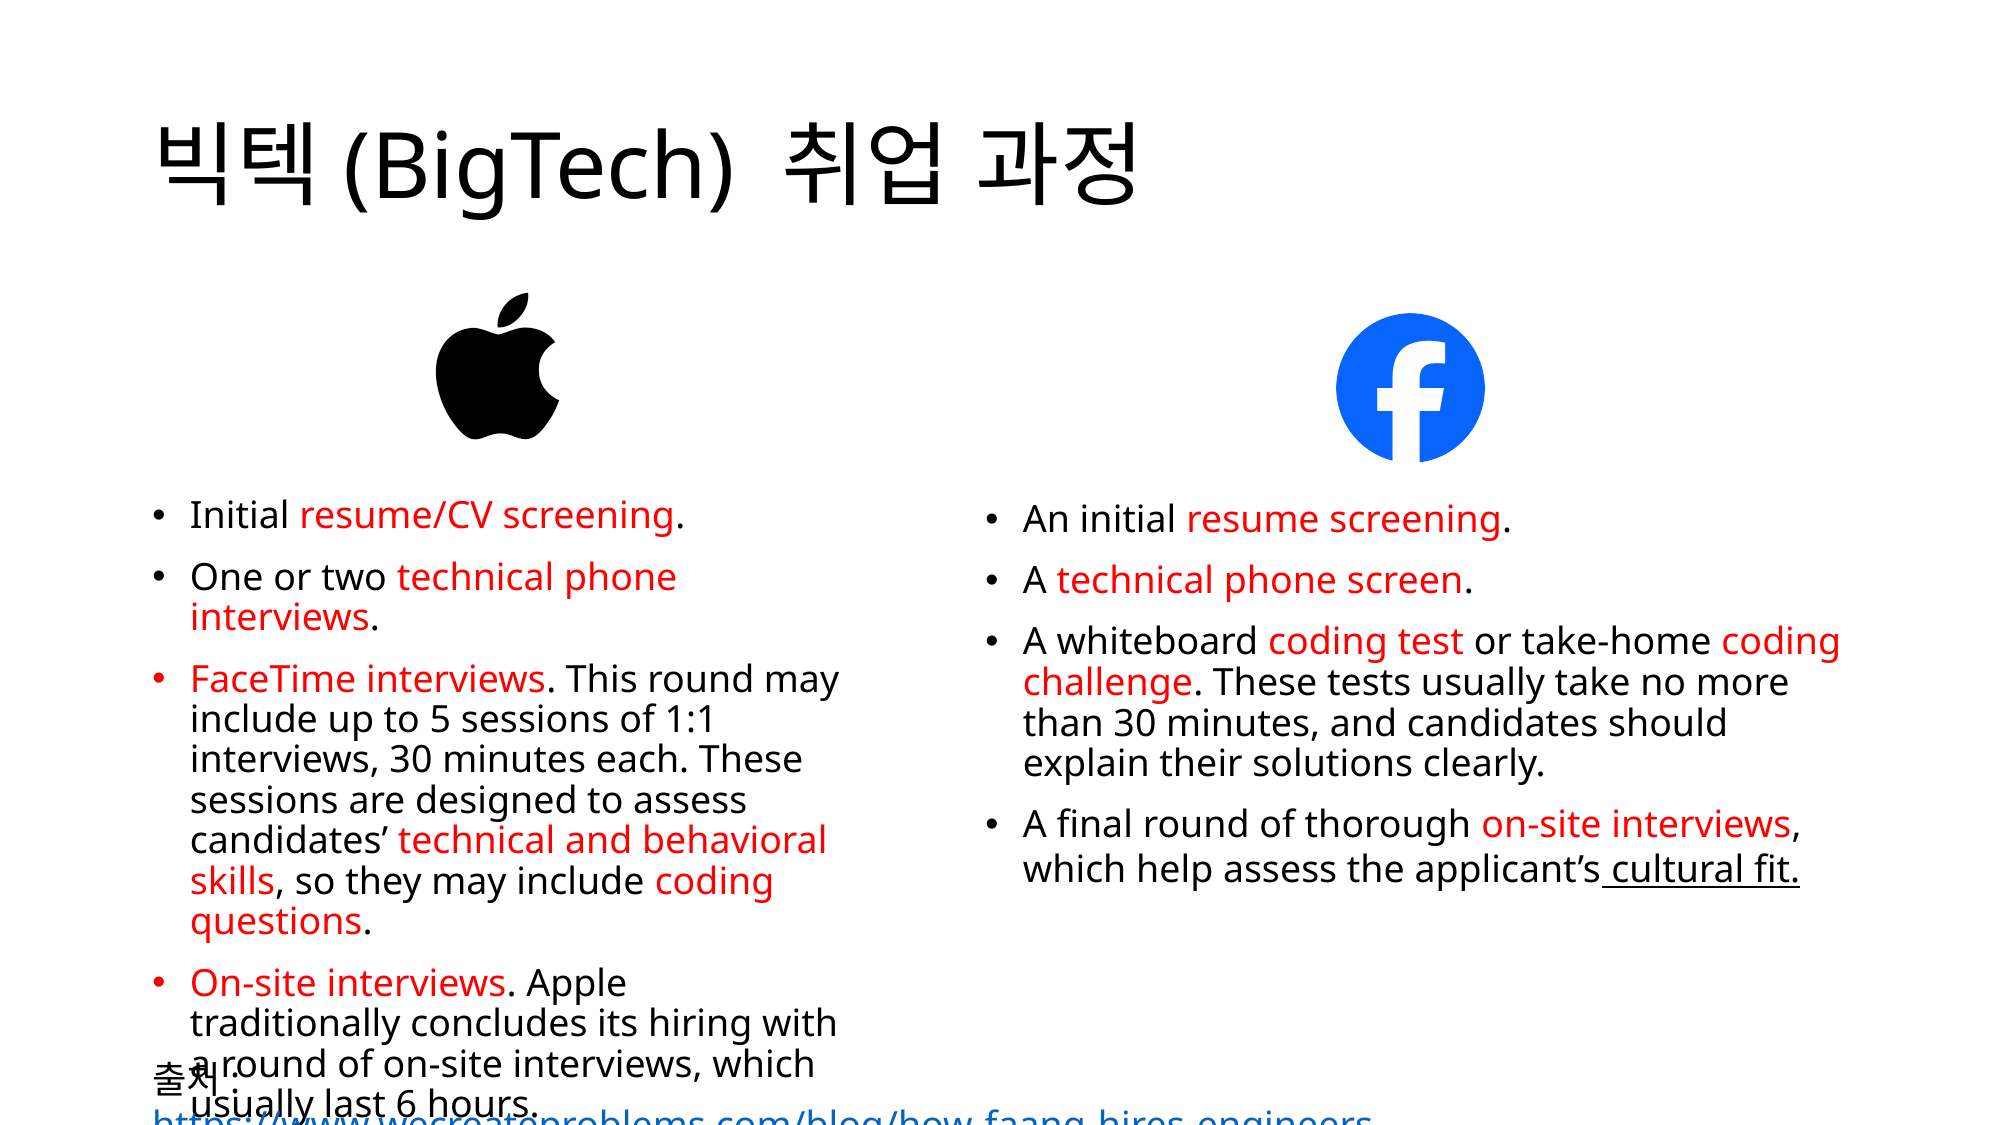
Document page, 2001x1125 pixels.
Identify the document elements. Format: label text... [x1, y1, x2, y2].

list Initial resume/CV screening. One or two technical phone interviews. FaceTime interviews. This round may include up to 5 sessions of 1:1 interviews, 30 minutes each. These sessions are designed to assess candidates’ technical and behavioral skills, so they may include coding questions. On-site interviews. Apple traditionally concludes its hiring with a round of on-site interviews, which usually last 6 hours. [137, 489, 860, 1020]
picture [1336, 313, 1485, 463]
text_box An initial resume screening. A technical phone screen. A whiteboard coding test or take-home coding challenge. These tests usually take no more than 30 minutes, and candidates should explain their solutions clearly. A final round of thorough on-site interviews, which help assess the applicant’s cultural fit. [970, 492, 1877, 909]
text_box 출처: https://www.wecreateproblems.com/blog/how-faang-hires-engineers [137, 1048, 1485, 1125]
title 빅텍(BigTech) 취업 과정 [137, 59, 1863, 278]
picture [351, 282, 646, 448]
